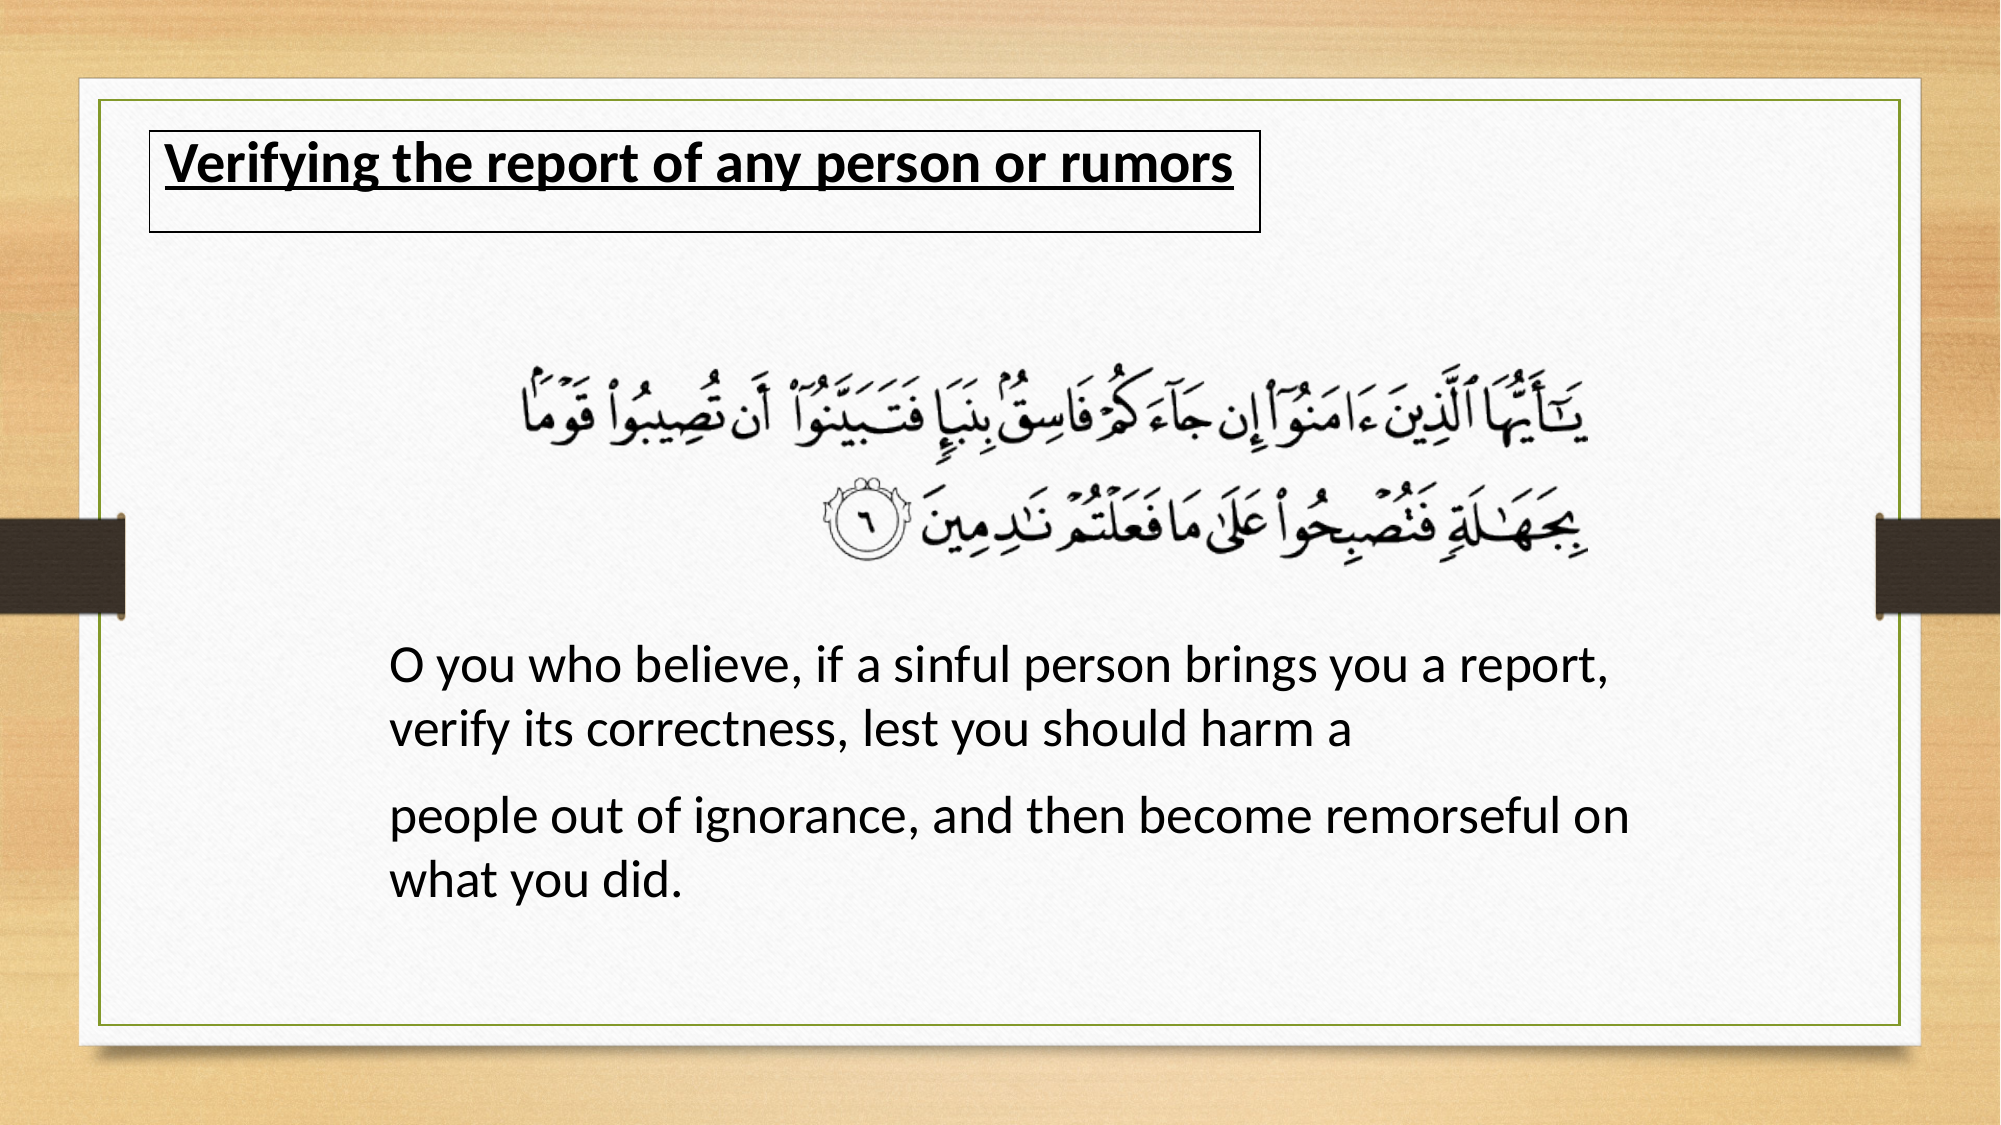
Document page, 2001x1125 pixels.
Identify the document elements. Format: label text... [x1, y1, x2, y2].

table_header Verifying the report of any person or rumors [150, 132, 1259, 231]
picture [0, 0, 2001, 1125]
list O you who believe, if a sinful person brings you a report, verify its correctness, lest you should harm a people out of ignorance, and then become remorseful on what you did. [331, 621, 1669, 917]
